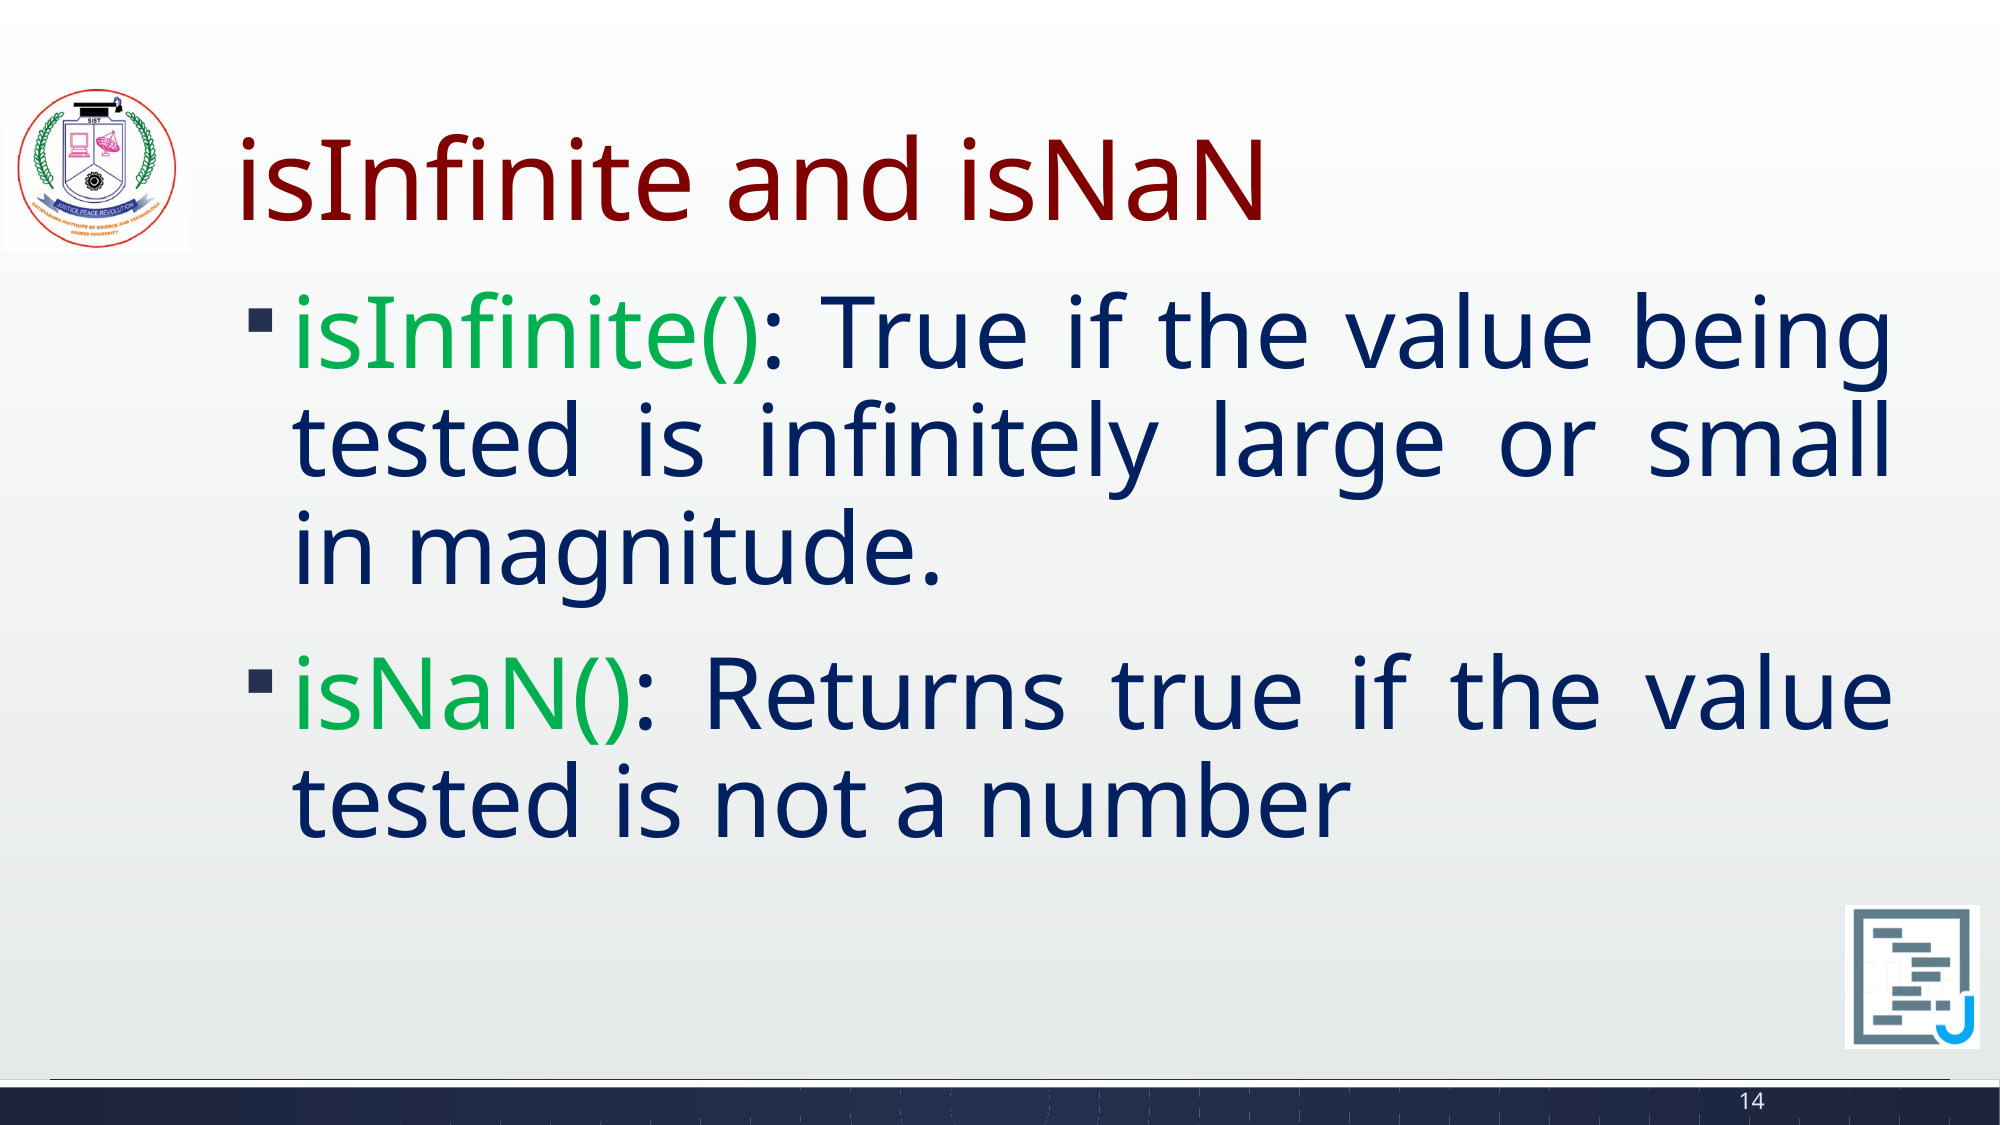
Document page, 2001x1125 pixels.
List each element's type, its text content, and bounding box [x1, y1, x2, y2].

picture [1845, 905, 1980, 1049]
title isInfinite and isNaN [219, 76, 1913, 253]
picture [3, 76, 191, 253]
slide_number 14 [1674, 1083, 1780, 1122]
list isInfinite(): True if the value being tested is infinitely large or small in magnitude. isNaN(): Returns true if the value tested is not a number [219, 275, 1913, 1049]
